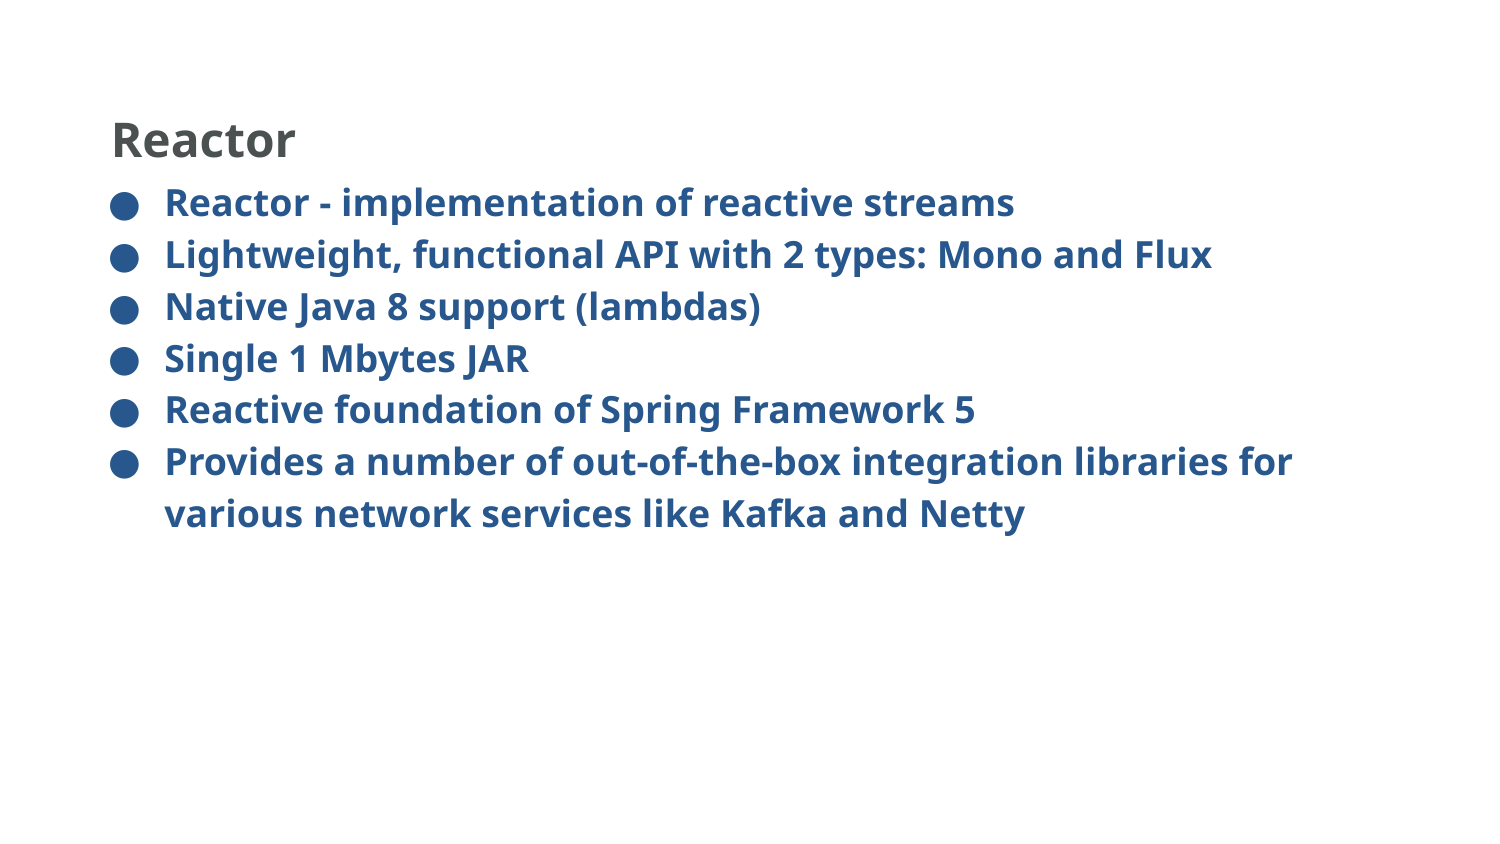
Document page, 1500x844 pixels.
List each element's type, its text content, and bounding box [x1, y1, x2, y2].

list Reactor [95, 94, 1401, 158]
text_box Reactor - implementation of reactive streams Lightweight, functional API with 2 types: Mono and Flux Native Java 8 support (lambdas) Single 1 Mbytes JAR Reactive foundation of Spring Framework 5 Provides a number of out-of-the-box integration libraries for various network services like Kafka and Netty [89, 172, 1352, 620]
